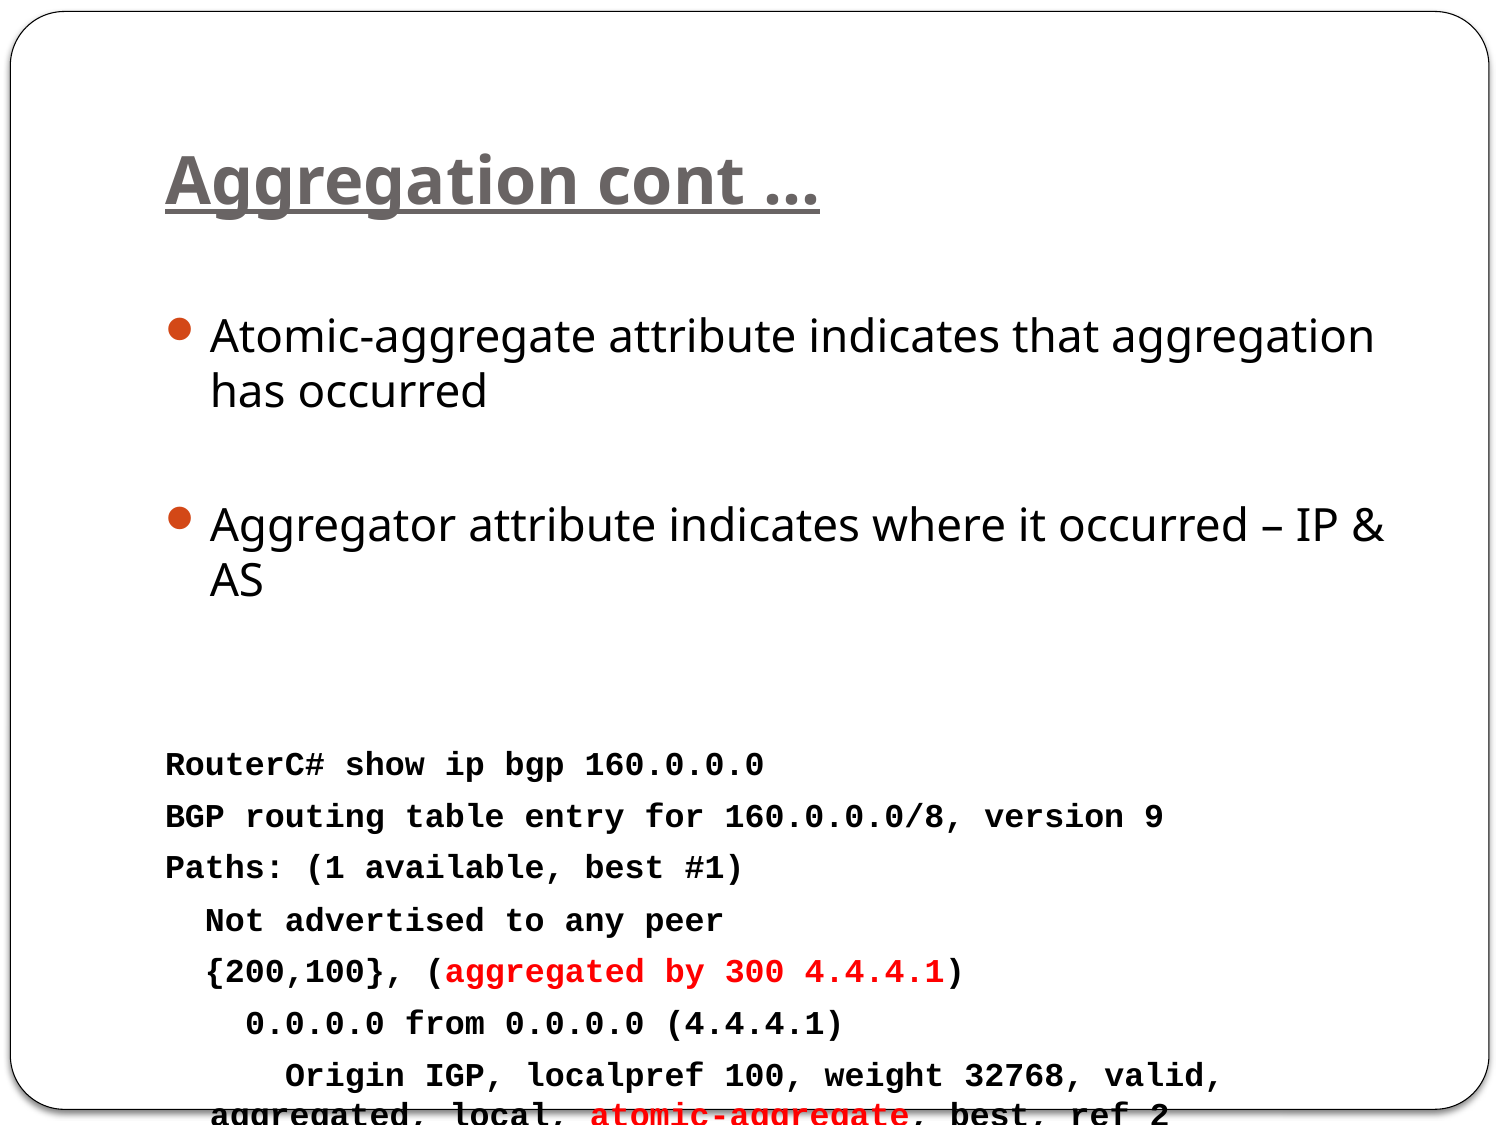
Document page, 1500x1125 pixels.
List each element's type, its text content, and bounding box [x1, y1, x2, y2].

title Aggregation cont … [150, 45, 1425, 233]
list Atomic-aggregate attribute indicates that aggregation has occurred Aggregator attribute indicates where it occurred – IP & AS RouterC# show ip bgp 160.0.0.0 BGP routing table entry for 160.0.0.0/8, version 9 Paths: (1 available, best #1) Not advertised to any peer {200,100}, (aggregated by 300 4.4.4.1) 0.0.0.0 from 0.0.0.0 (4.4.4.1) Origin IGP, localpref 100, weight 32768, valid, aggregated, local, atomic-aggregate, best, ref 2 [150, 237, 1425, 988]
